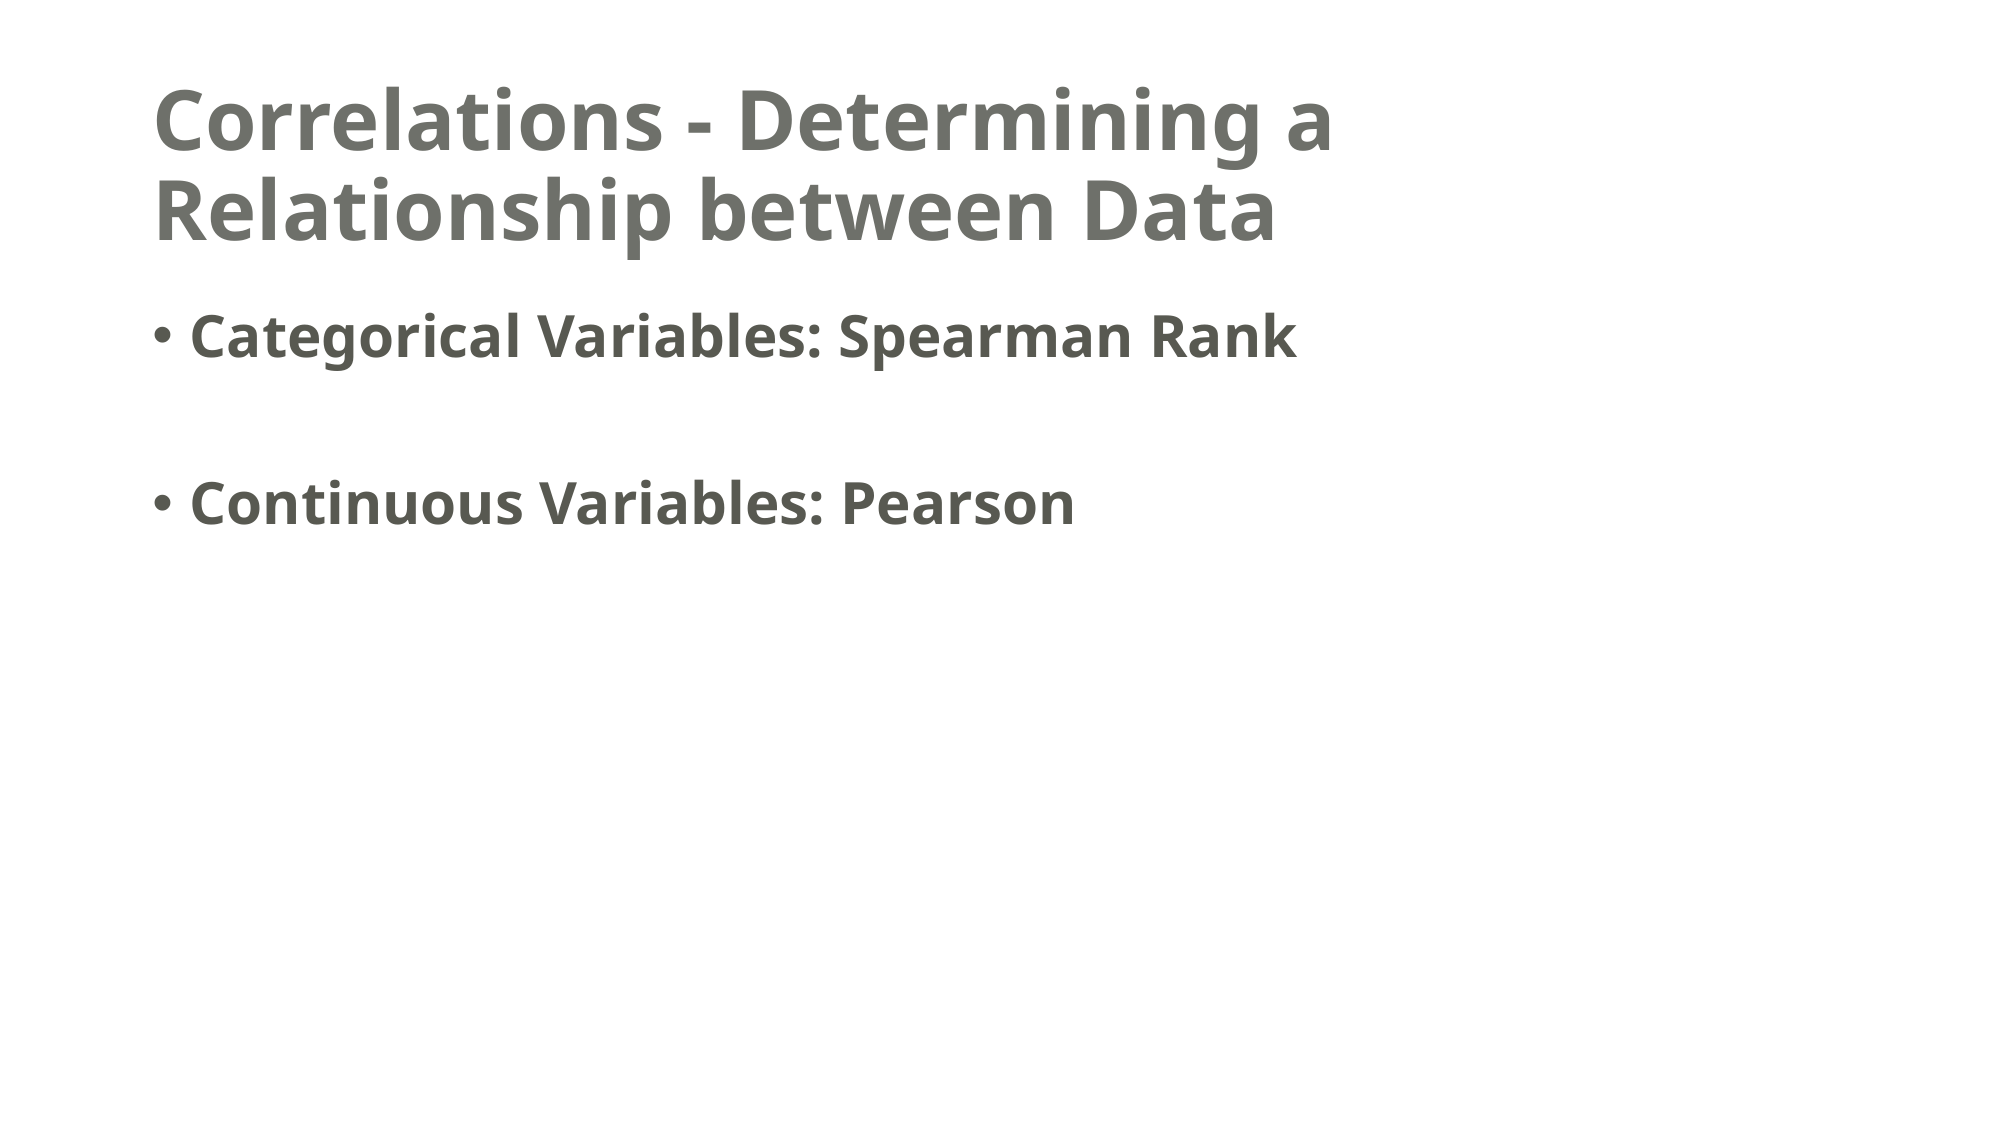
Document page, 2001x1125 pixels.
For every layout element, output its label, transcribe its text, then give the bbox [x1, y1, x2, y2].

title Correlations - Determining a Relationship between Data [137, 59, 1863, 278]
list Categorical Variables: Spearman Rank Continuous Variables: Pearson [137, 299, 1863, 1014]
